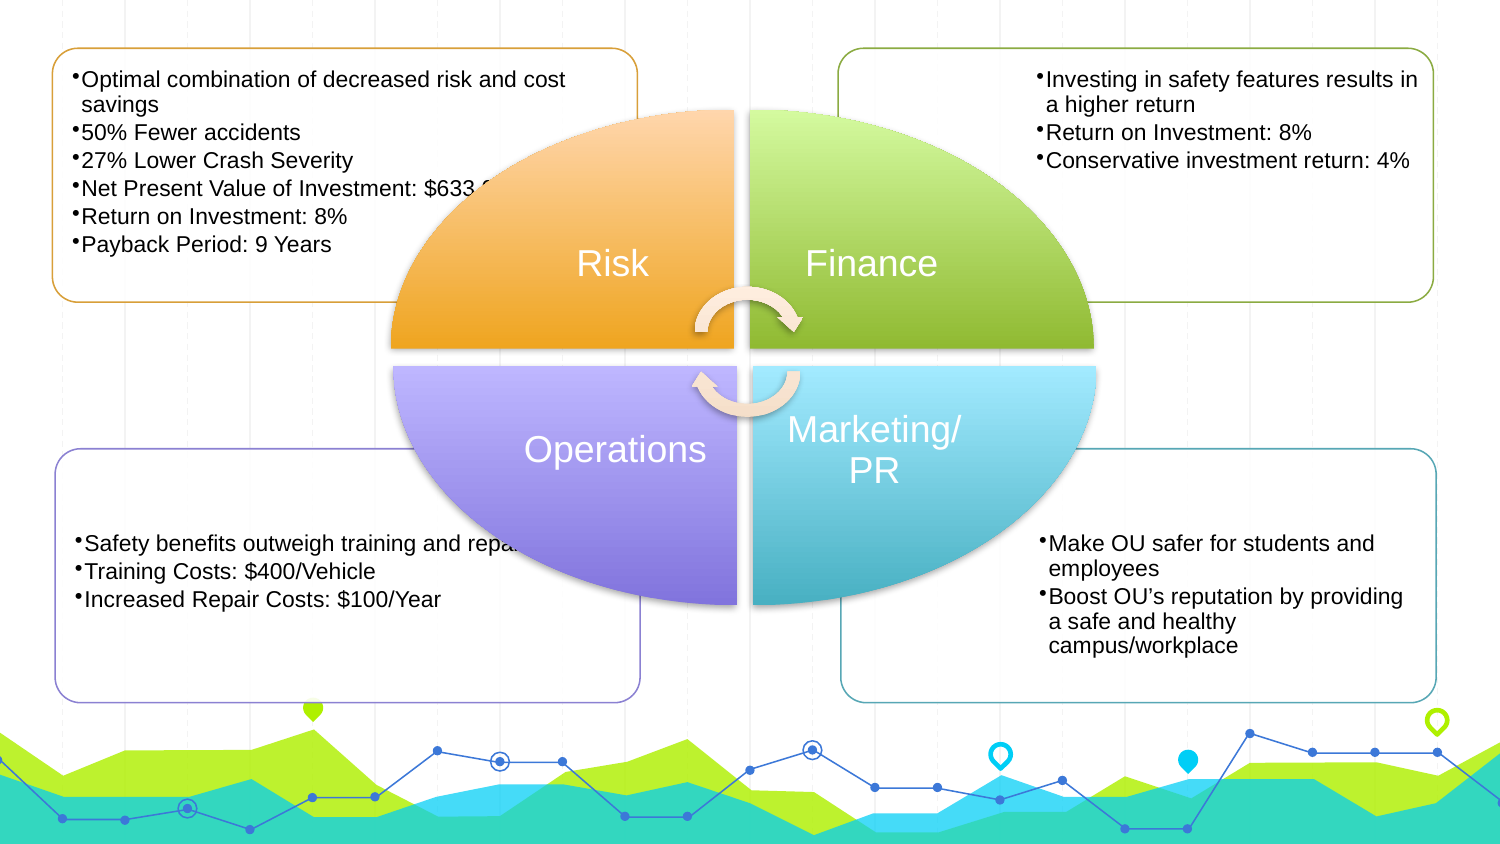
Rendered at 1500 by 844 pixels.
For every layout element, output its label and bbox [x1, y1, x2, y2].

text_box [0, 0, 1500, 703]
